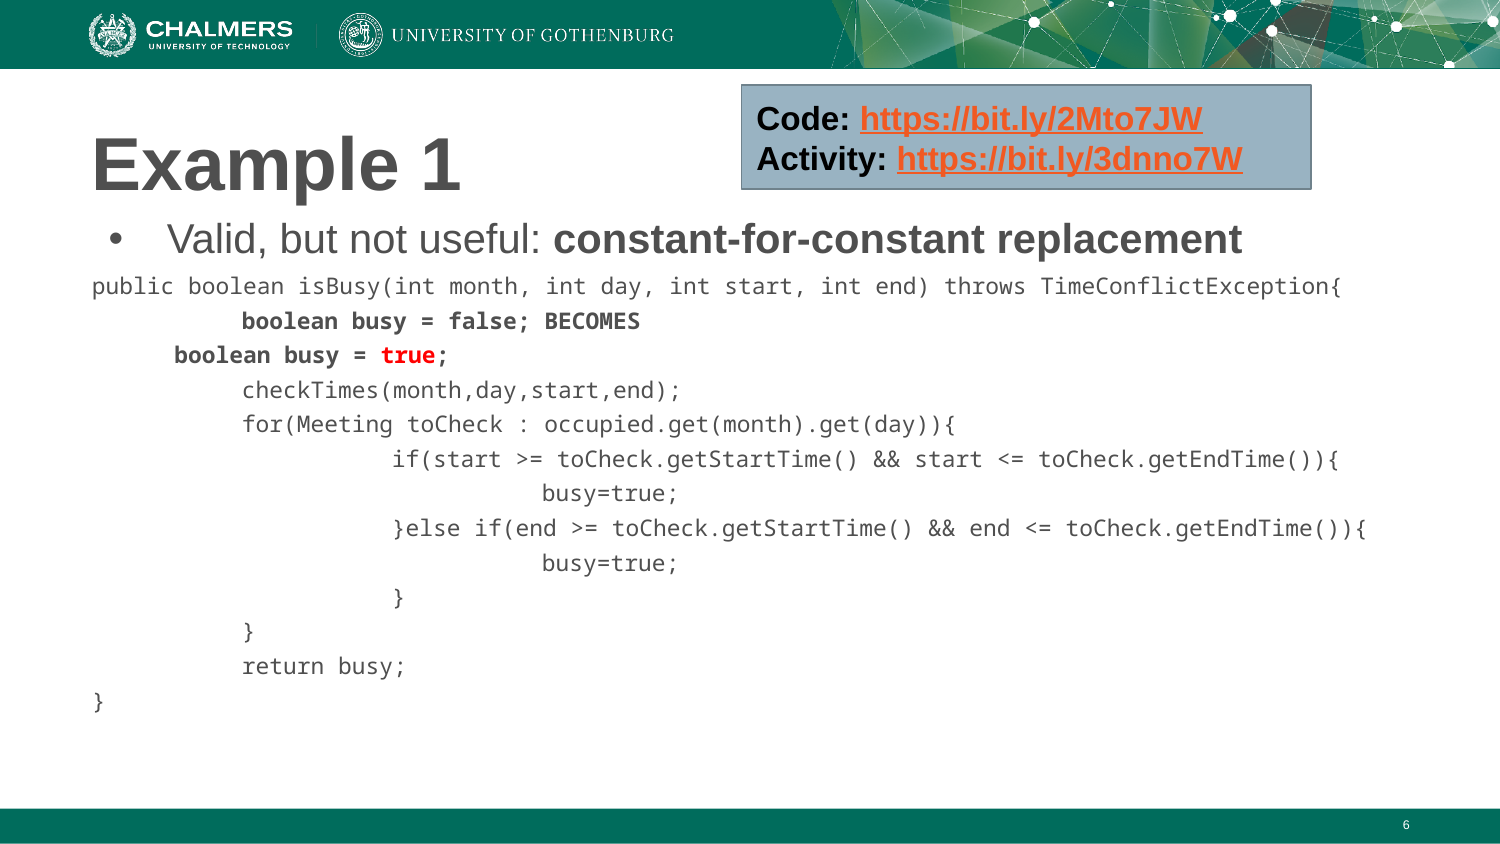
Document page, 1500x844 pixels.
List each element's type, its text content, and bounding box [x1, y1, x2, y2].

picture [759, 0, 1500, 68]
text_box Code: https://bit.ly/2Mto7JW Activity: https://bit.ly/3dnno7W [741, 84, 1311, 189]
slide_number ‹#› [1074, 809, 1425, 844]
list Valid, but not useful: constant-for-constant replacement public boolean isBusy(int month, int day, int start, int end) throws TimeConflictException{ boolean busy = false; BECOMES boolean busy = true; checkTimes(month,day,start,end); for(Meeting toCheck : occupied.get(month).get(day)){ if(start >= toCheck.getStartTime() && start <= toCheck.getEndTime()){ busy=true; }else if(end >= toCheck.getStartTime() && end <= toCheck.getEndTime()){ busy=true; } } return busy; } [76, 210, 1425, 782]
title Example 1 [76, 100, 1425, 210]
picture [64, 0, 696, 85]
